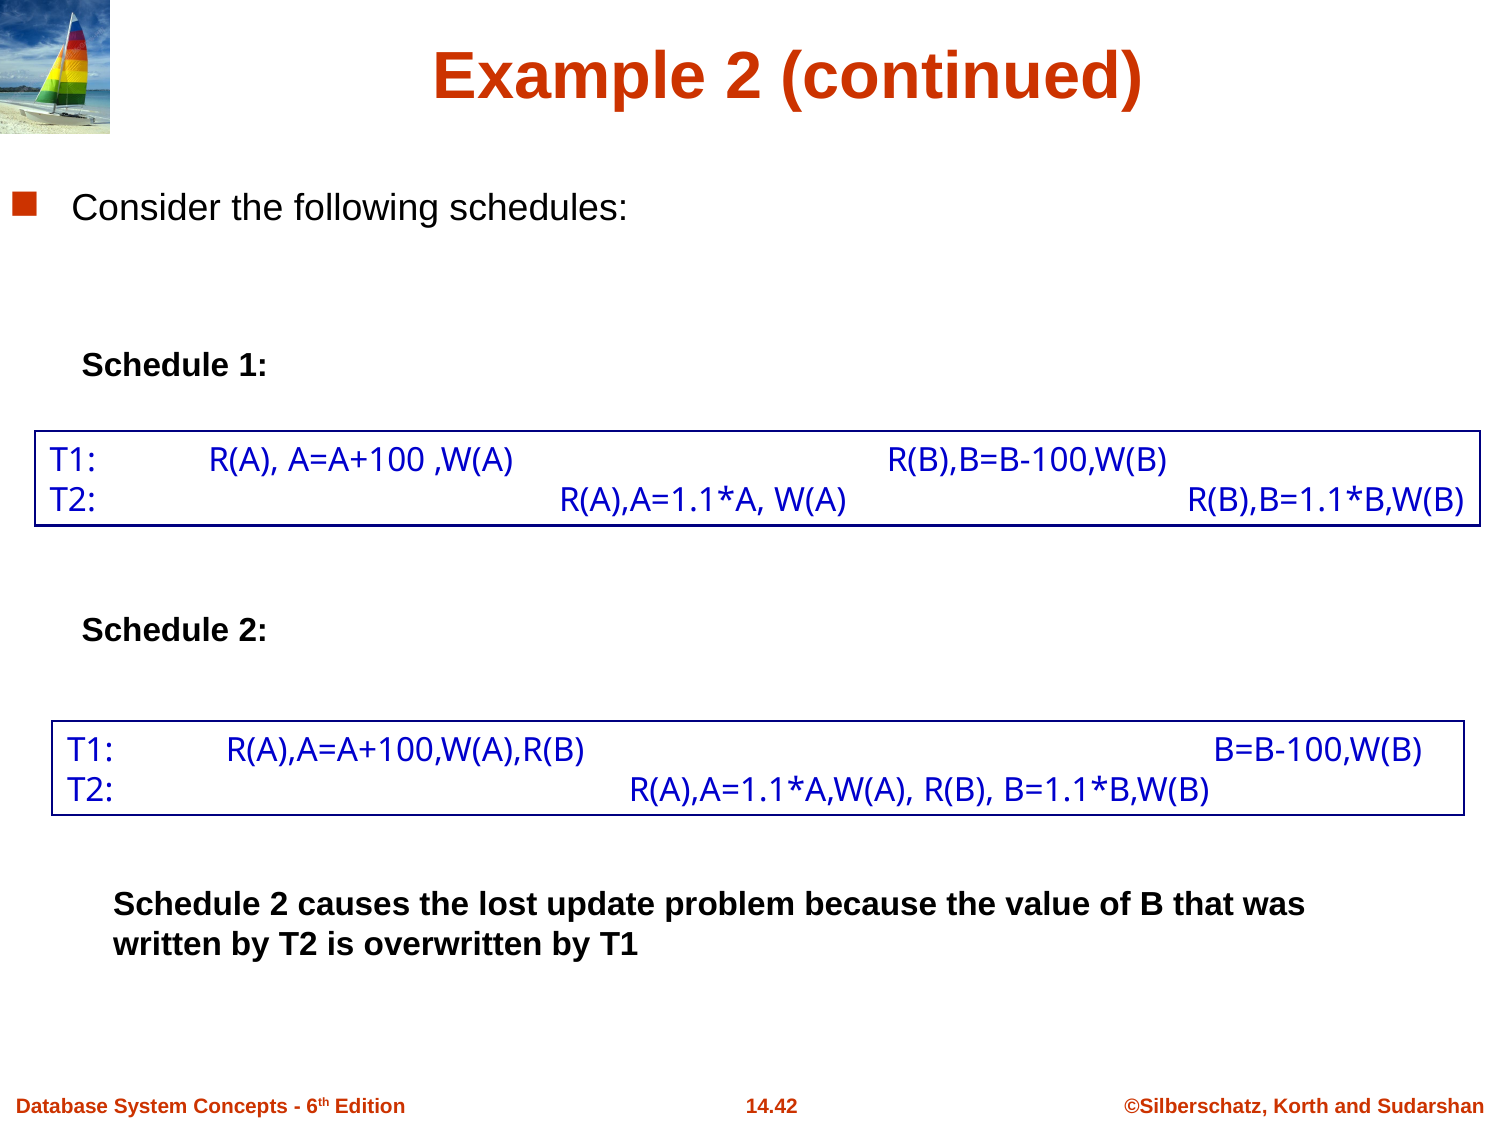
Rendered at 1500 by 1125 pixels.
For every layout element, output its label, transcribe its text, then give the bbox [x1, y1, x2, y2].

list Consider the following schedules: [0, 175, 1488, 276]
text_box Schedule 2 causes the lost update problem because the value of B that was written by T2 is overwritten by T1 [98, 875, 1391, 970]
text_box Schedule 2: [66, 601, 319, 656]
text_box T1: R(A), A=A+100 ,W(A) R(B),B=B-100,W(B) T2: R(A),A=1.1*A, W(A) R(B),B=1.1*B,W(B) [34, 431, 1480, 526]
title Example 2 (continued) [125, 18, 1452, 120]
picture [0, 0, 110, 134]
text_box T1: R(A),A=A+100,W(A),R(B) B=B-100,W(B) T2: R(A),A=1.1*A,W(A), R(B), B=1.1*B,W(B) [52, 721, 1464, 816]
text_box Schedule 1: [66, 335, 319, 391]
